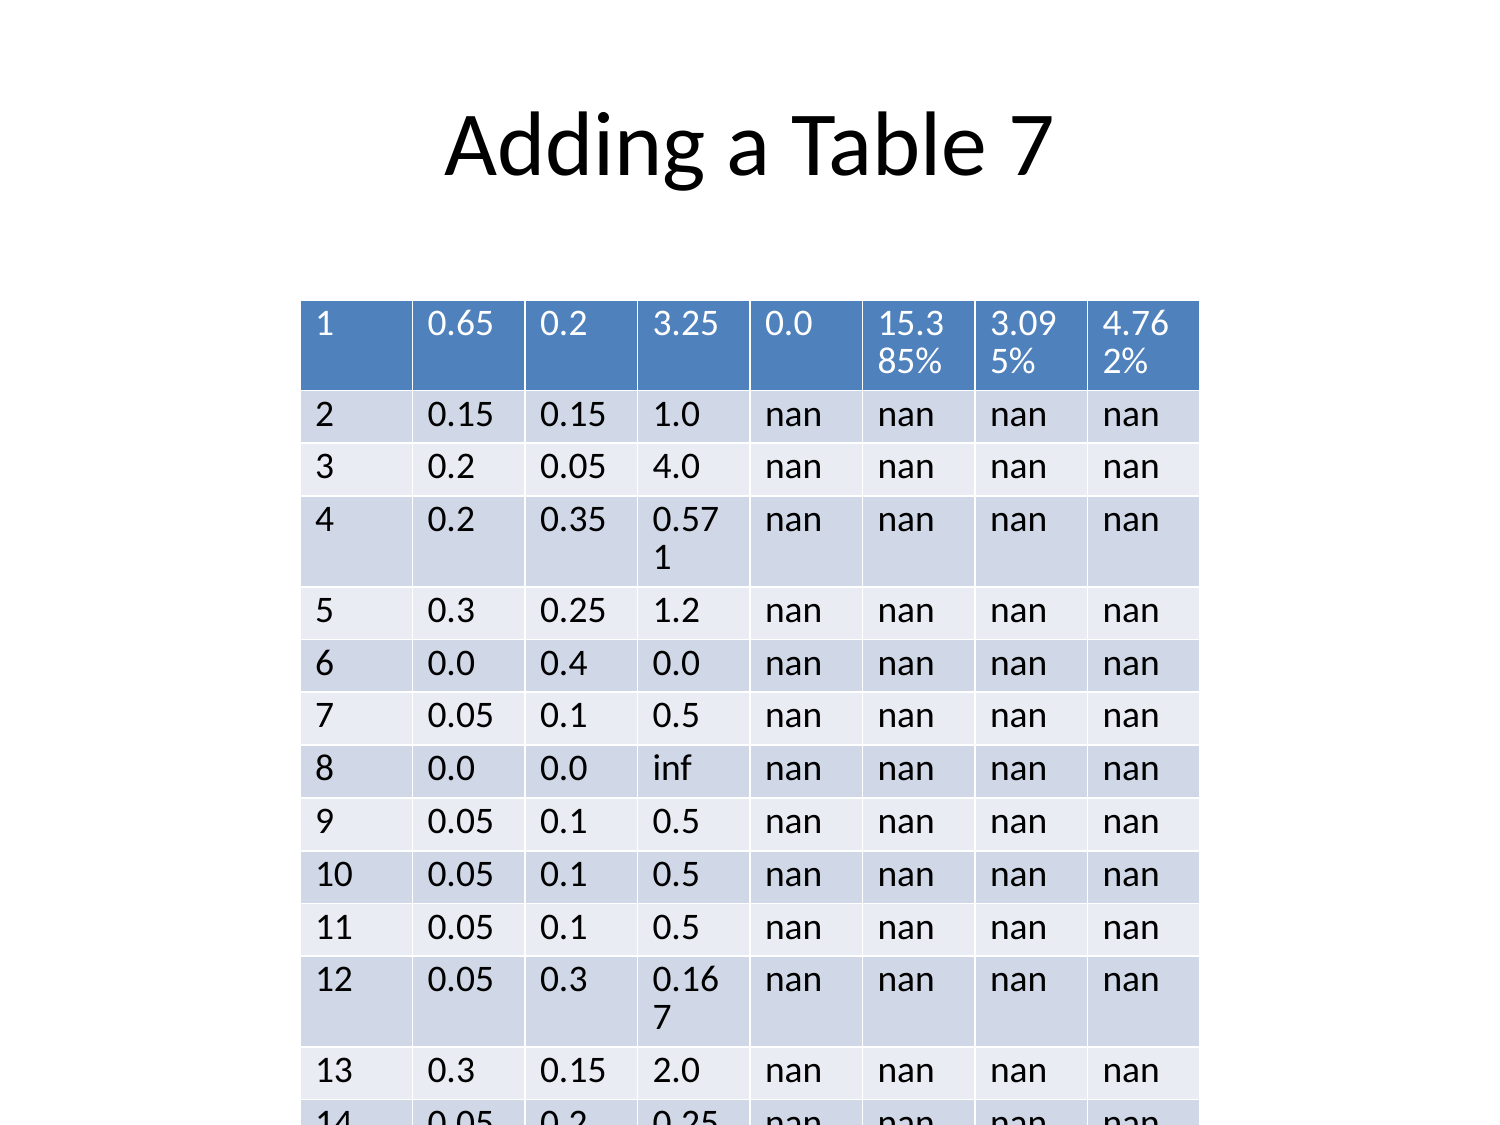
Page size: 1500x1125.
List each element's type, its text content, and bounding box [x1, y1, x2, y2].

table_cell nan [1088, 904, 1199, 955]
table_cell nan [863, 957, 974, 1046]
table_cell 0.0 [413, 746, 524, 797]
table_cell 8 [301, 746, 412, 797]
table_cell 7 [301, 693, 412, 744]
table_cell nan [1088, 444, 1199, 495]
table_cell 0.0 [526, 746, 637, 797]
table_header 0.0 [751, 301, 862, 390]
table_cell nan [1088, 497, 1199, 586]
table_cell 0.5 [638, 904, 749, 955]
table_cell 0.3 [413, 1048, 524, 1099]
table_cell 0.05 [413, 1100, 524, 1125]
table_cell 0.35 [526, 497, 637, 586]
table_cell nan [1088, 799, 1199, 850]
table_cell 0.1 [526, 852, 637, 903]
table_cell nan [1088, 588, 1199, 639]
table_header 1 [301, 301, 412, 390]
table_cell nan [751, 746, 862, 797]
table_cell 0.25 [526, 588, 637, 639]
table_cell nan [976, 497, 1087, 586]
table_cell nan [751, 957, 862, 1046]
table_cell nan [976, 588, 1087, 639]
table_cell nan [1088, 391, 1199, 442]
table_cell 2.0 [638, 1048, 749, 1099]
table_cell nan [863, 799, 974, 850]
table_cell nan [976, 1048, 1087, 1099]
table_cell nan [751, 588, 862, 639]
table_cell 0.1 [526, 693, 637, 744]
table_cell nan [863, 497, 974, 586]
table_cell nan [751, 693, 862, 744]
table_cell 0.167 [638, 957, 749, 1046]
table_cell nan [751, 852, 862, 903]
table_cell nan [751, 904, 862, 955]
table_header 3.25 [638, 301, 749, 390]
table_cell 0.05 [413, 957, 524, 1046]
table_cell 0.2 [526, 1100, 637, 1125]
table_header 0.2 [526, 301, 637, 390]
table_cell nan [863, 746, 974, 797]
table_cell nan [751, 799, 862, 850]
table_cell nan [1088, 852, 1199, 903]
table_cell nan [751, 1048, 862, 1099]
table_cell 0.15 [413, 391, 524, 442]
table_cell nan [863, 904, 974, 955]
table_cell nan [863, 1048, 974, 1099]
table_cell 0.05 [526, 444, 637, 495]
table_cell nan [976, 904, 1087, 955]
table_cell 0.5 [638, 693, 749, 744]
table_cell nan [1088, 1100, 1199, 1125]
table_cell nan [976, 799, 1087, 850]
table_cell nan [863, 1100, 974, 1125]
table_cell 0.3 [413, 588, 524, 639]
table_cell 0.1 [526, 799, 637, 850]
table_cell nan [1088, 1048, 1199, 1099]
table_cell 11 [301, 904, 412, 955]
table_cell nan [976, 640, 1087, 691]
table_cell nan [976, 957, 1087, 1046]
table_cell nan [863, 391, 974, 442]
table_cell 1.2 [638, 588, 749, 639]
table_header 15.385% [863, 301, 974, 390]
table_header 3.095% [976, 301, 1087, 390]
table_cell 9 [301, 799, 412, 850]
table_cell 0.4 [526, 640, 637, 691]
table_cell nan [1088, 957, 1199, 1046]
table_cell 3 [301, 444, 412, 495]
table_cell 0.05 [413, 693, 524, 744]
table_cell nan [1088, 693, 1199, 744]
table_cell nan [863, 693, 974, 744]
table_cell nan [751, 391, 862, 442]
table_cell 0.571 [638, 497, 749, 586]
table_cell 6 [301, 640, 412, 691]
table_cell nan [976, 444, 1087, 495]
table_cell 2 [301, 391, 412, 442]
table_cell nan [863, 444, 974, 495]
table_cell 0.0 [638, 640, 749, 691]
table_cell nan [751, 640, 862, 691]
table_cell 0.15 [526, 391, 637, 442]
table_cell nan [976, 1100, 1087, 1125]
table_cell nan [1088, 746, 1199, 797]
table_cell 0.3 [526, 957, 637, 1046]
table_cell 0.05 [413, 904, 524, 955]
table_cell 0.2 [413, 444, 524, 495]
table_cell 0.25 [638, 1100, 749, 1125]
table_cell nan [976, 852, 1087, 903]
table_cell 0.05 [413, 852, 524, 903]
table_cell 5 [301, 588, 412, 639]
table_cell 4 [301, 497, 412, 586]
table_cell 1.0 [638, 391, 749, 442]
table_cell 0.15 [526, 1048, 637, 1099]
table_cell nan [976, 693, 1087, 744]
table_cell 0.05 [413, 799, 524, 850]
title Adding a Table 7 [75, 45, 1425, 233]
table_cell nan [863, 588, 974, 639]
table_cell nan [751, 444, 862, 495]
table_cell 0.2 [413, 497, 524, 586]
table_cell 14 [301, 1100, 412, 1125]
table_cell 0.5 [638, 852, 749, 903]
table_cell 0.5 [638, 799, 749, 850]
table_cell nan [863, 640, 974, 691]
table_cell nan [863, 852, 974, 903]
table_cell 4.0 [638, 444, 749, 495]
table_cell 13 [301, 1048, 412, 1099]
table_cell nan [751, 1100, 862, 1125]
table_header 4.762% [1088, 301, 1199, 390]
table_cell 0.1 [526, 904, 637, 955]
table_cell 0.0 [413, 640, 524, 691]
table_cell nan [751, 497, 862, 586]
table_cell inf [638, 746, 749, 797]
table_cell nan [1088, 640, 1199, 691]
table_cell nan [976, 746, 1087, 797]
table_cell 12 [301, 957, 412, 1046]
table_cell 10 [301, 852, 412, 903]
table_header 0.65 [413, 301, 524, 390]
table_cell nan [976, 391, 1087, 442]
